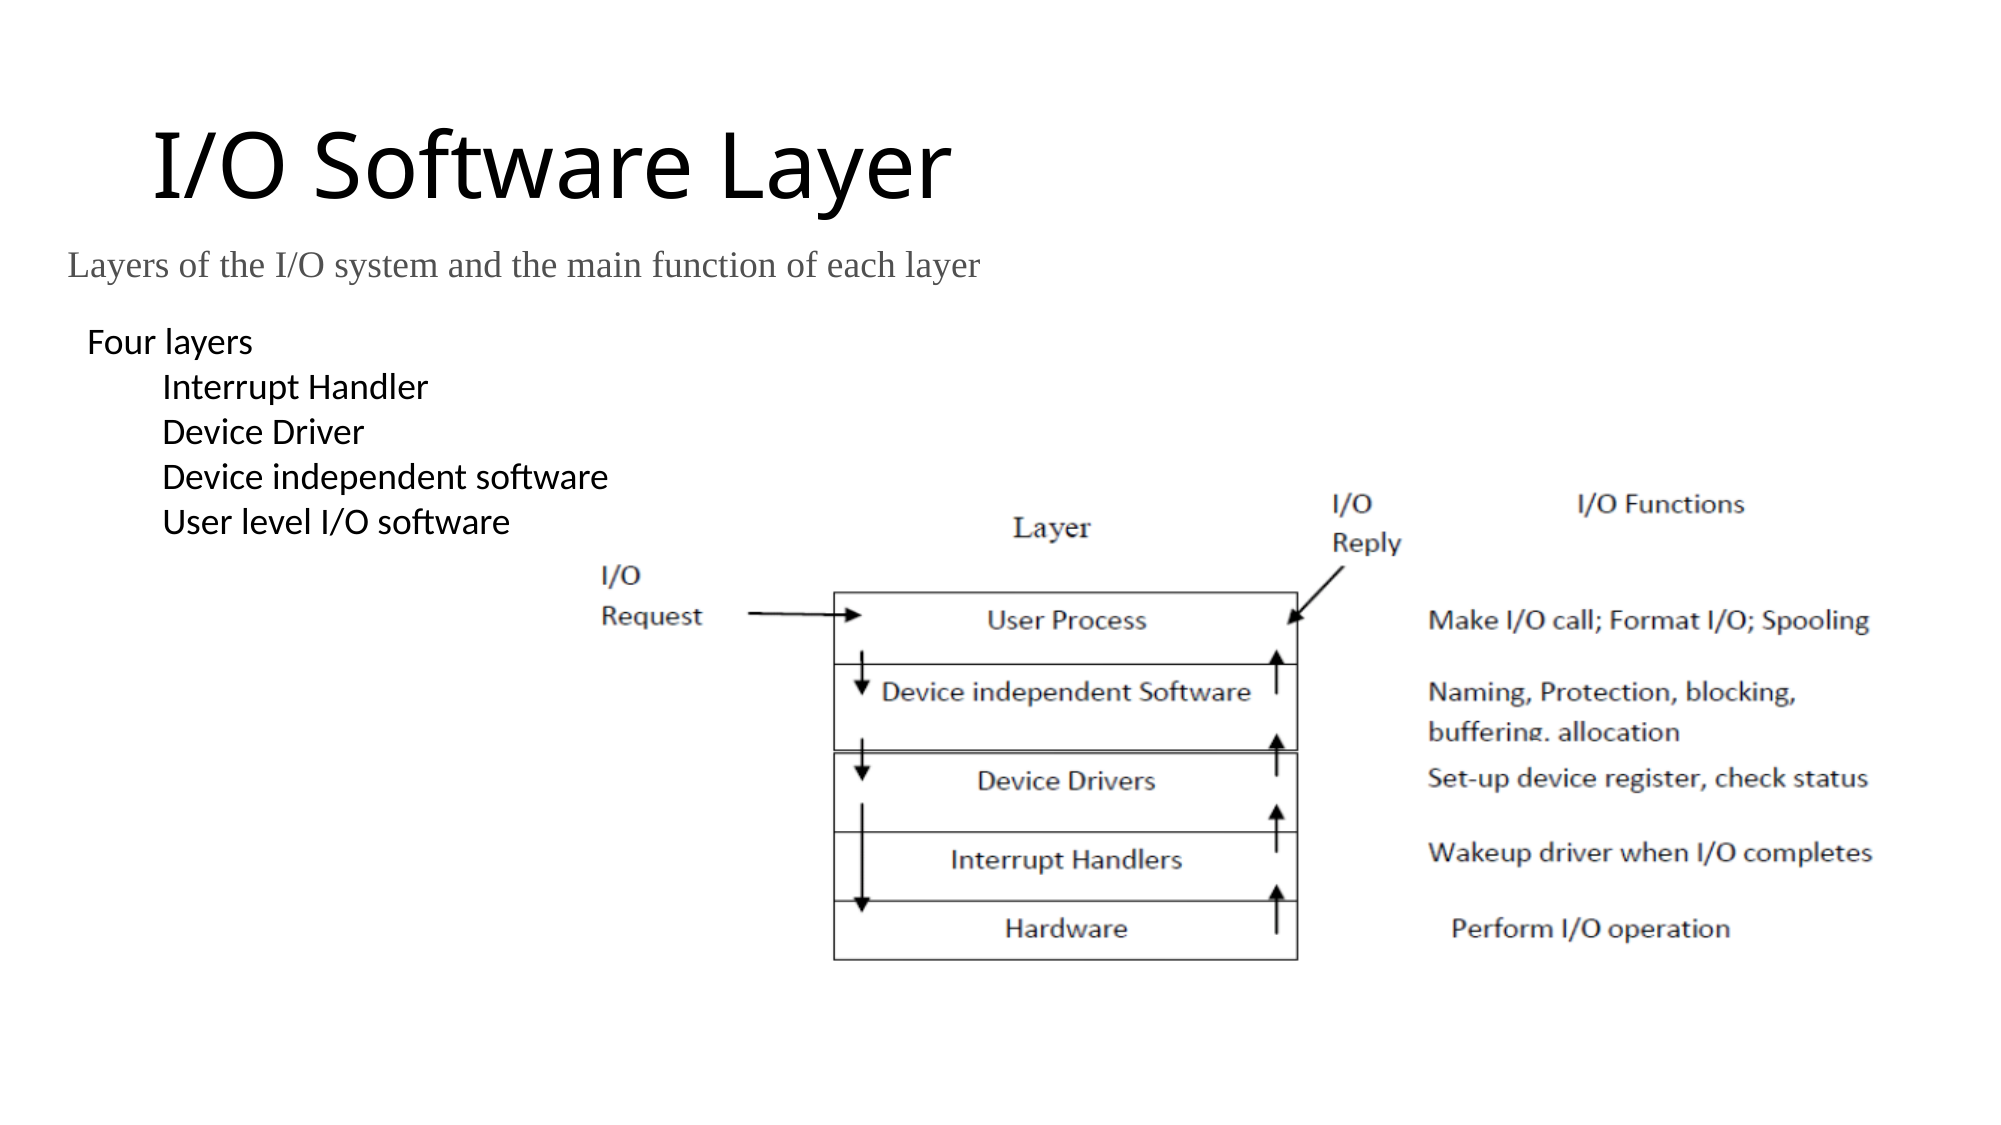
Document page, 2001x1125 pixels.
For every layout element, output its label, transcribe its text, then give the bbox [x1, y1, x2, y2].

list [569, 386, 1938, 1001]
title I/O Software Layer [137, 59, 1863, 278]
text_box Layers of the I/O system and the main function of each layer [52, 242, 997, 293]
text_box Four layers Interrupt Handler Device Driver Device independent software User level I/O software [72, 310, 644, 550]
